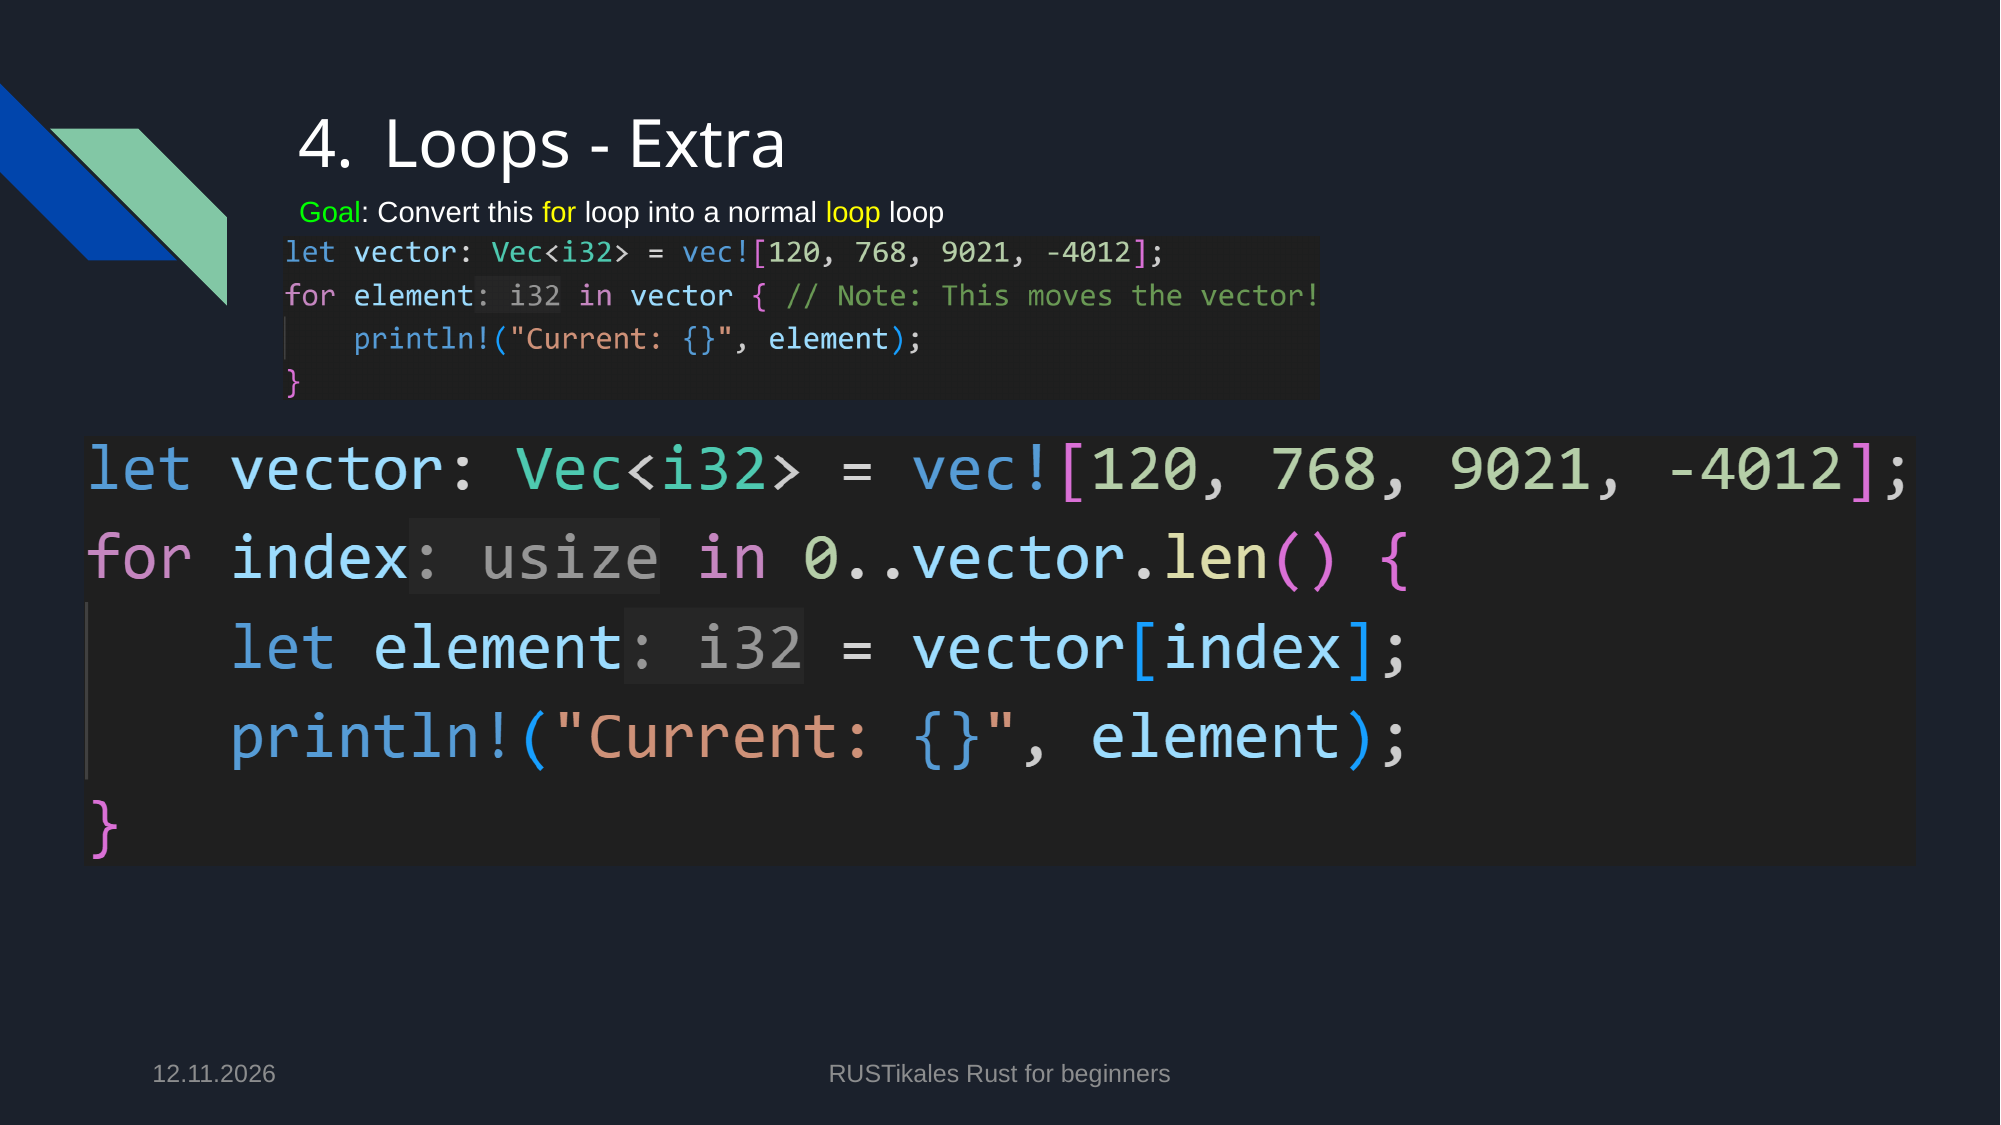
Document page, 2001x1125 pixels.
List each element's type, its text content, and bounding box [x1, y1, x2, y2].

text_box Goal: Convert this for loop into a normal loop loop [284, 186, 960, 235]
title Loops - Extra [283, 86, 1824, 287]
footer RUSTikales Rust for beginners [662, 1042, 1338, 1103]
picture [283, 236, 1321, 400]
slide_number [137, 1042, 588, 1103]
picture [84, 436, 1916, 867]
